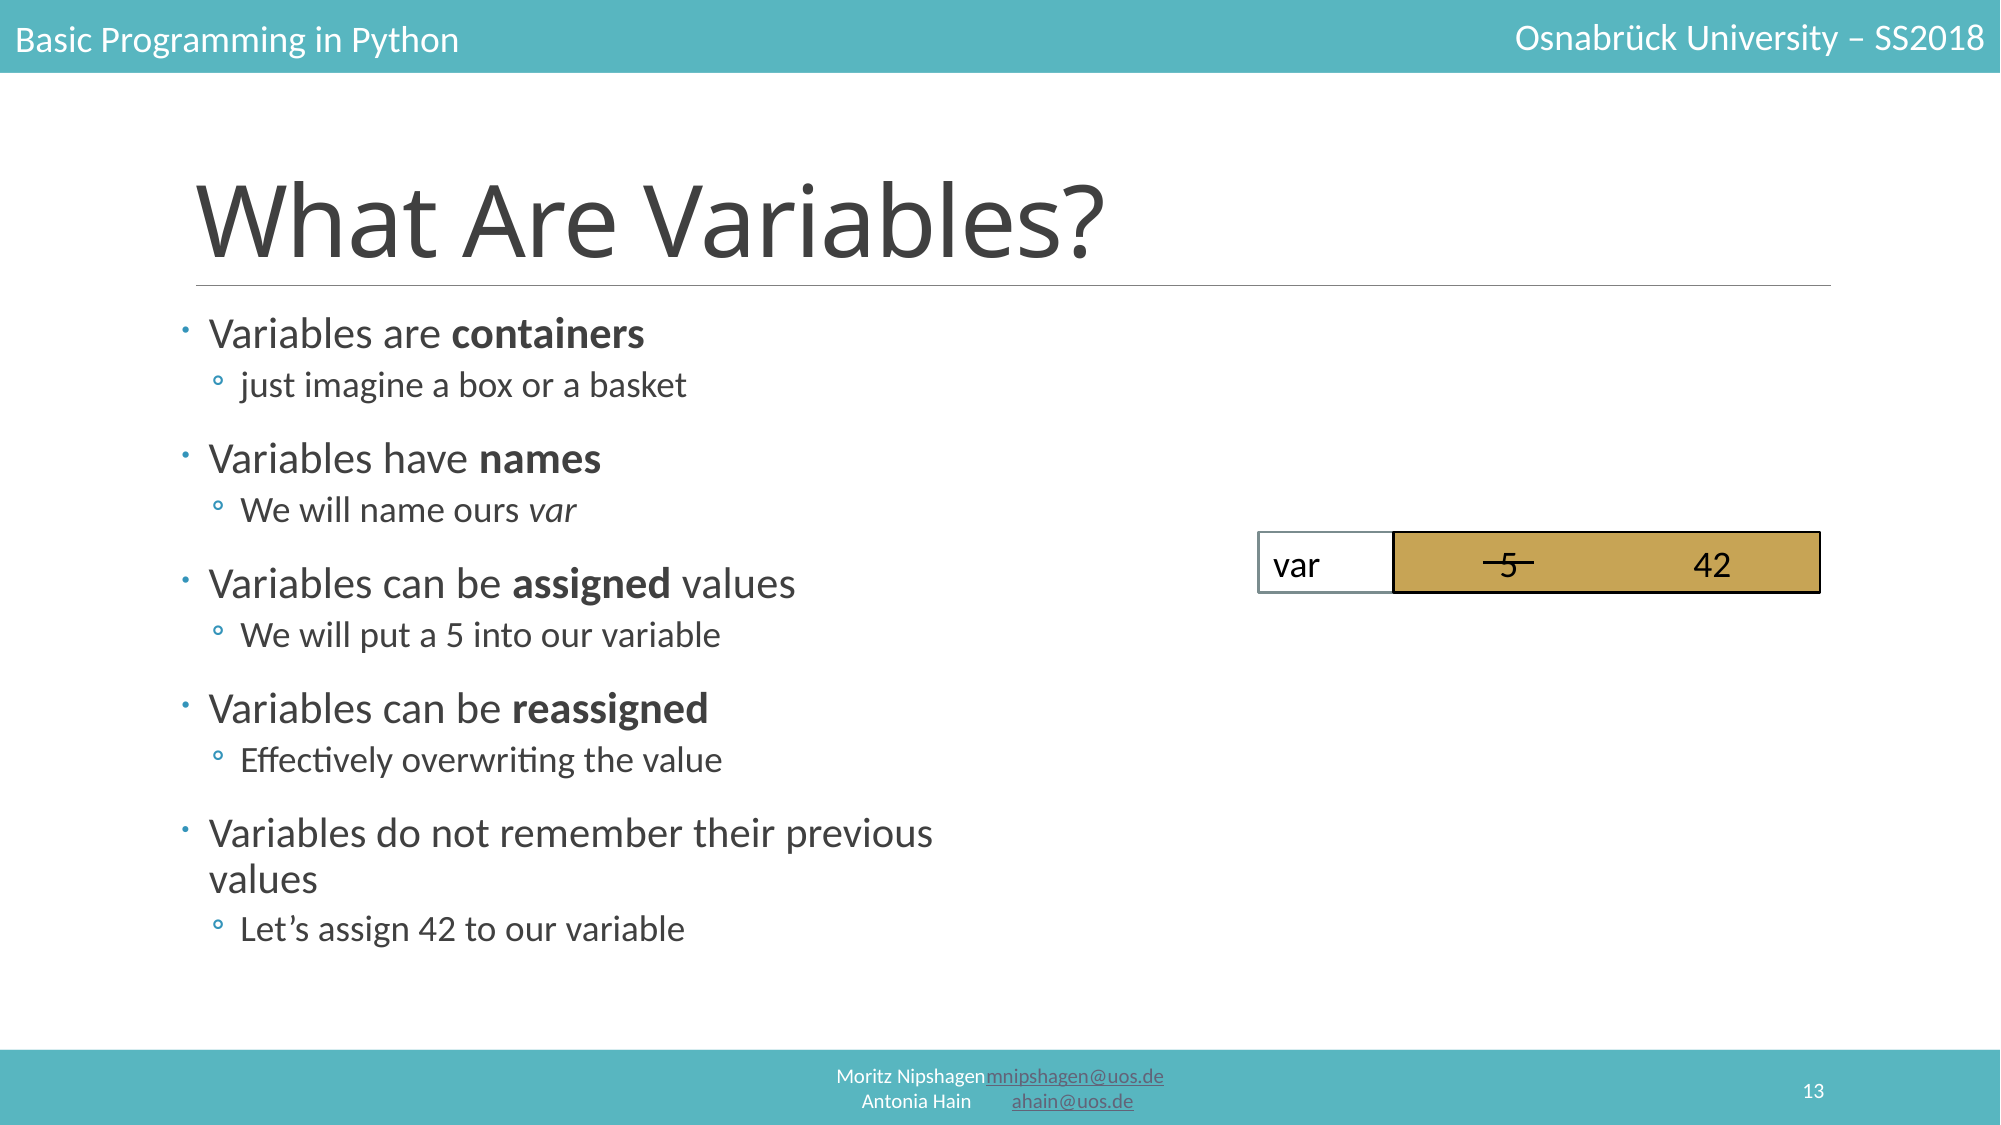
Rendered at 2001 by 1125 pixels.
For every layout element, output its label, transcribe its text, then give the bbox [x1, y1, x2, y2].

text_box var [1257, 531, 1392, 594]
slide_number 13 [1624, 1059, 1840, 1120]
text_box 5 [1393, 532, 1604, 592]
title What Are Variables? [180, 162, 1830, 285]
text_box 42 [1604, 532, 1820, 592]
list Variables are containers just imagine a box or a basket Variables have names We will name ours var Variables can be assigned values We will put a 5 into our variable Variables can be reassigned Effectively overwriting the value Variables do not remember their previous values Let’s assign 42 to our variable [180, 302, 1000, 963]
